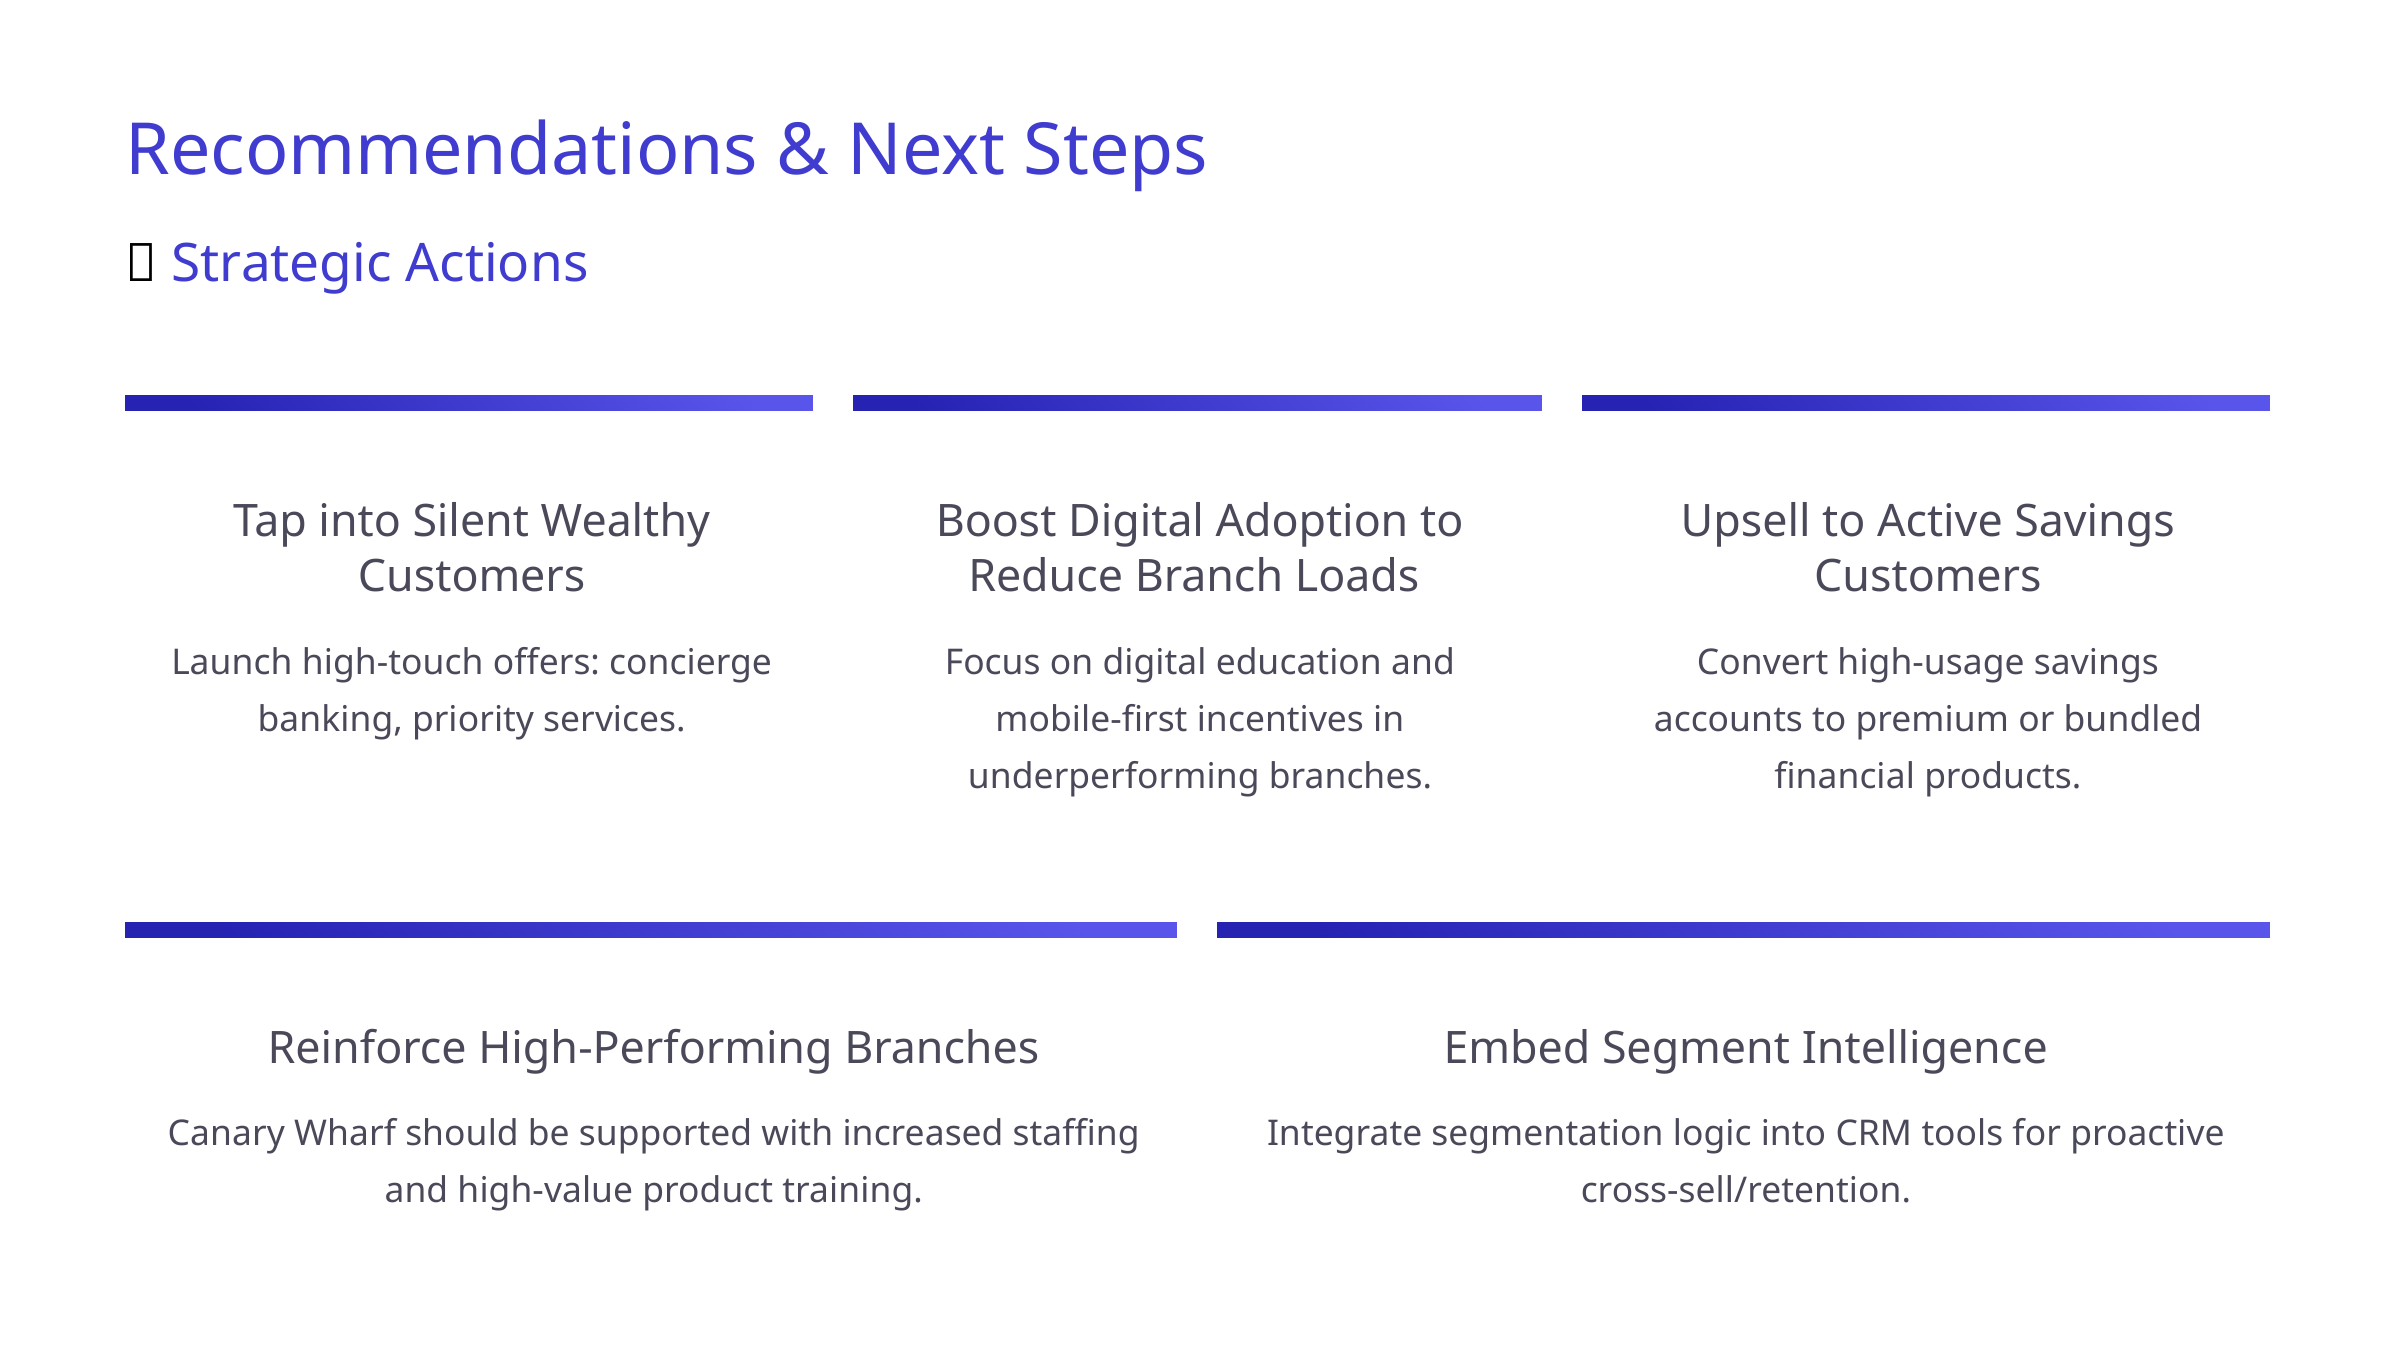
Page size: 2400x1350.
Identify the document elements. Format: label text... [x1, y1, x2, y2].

text_box Tap into Silent Wealthy Customers [166, 490, 777, 603]
text_box Canary Wharf should be supported with increased staffing and high-value product training. [166, 1094, 1142, 1210]
text_box Focus on digital education and mobile-first incentives in underperforming branches. [894, 623, 1506, 797]
text_box Launch high-touch offers: concierge banking, priority services. [166, 623, 777, 739]
picture [853, 346, 1547, 455]
picture [125, 873, 1182, 982]
text_box Embed Segment Intelligence [1413, 1017, 2079, 1074]
picture [1217, 873, 2275, 982]
text_box ✅ Strategic Actions [125, 225, 669, 293]
text_box Integrate segmentation logic into CRM tools for proactive cross-sell/retention. [1258, 1094, 2234, 1210]
text_box Recommendations & Next Steps [125, 99, 1318, 189]
text_box Convert high-usage savings accounts to premium or bundled financial products. [1622, 623, 2234, 797]
text_box Upsell to Active Savings Customers [1622, 490, 2234, 603]
text_box Reinforce High-Performing Branches [221, 1017, 1087, 1074]
picture [125, 346, 818, 455]
picture [1581, 346, 2275, 455]
text_box Boost Digital Adoption to Reduce Branch Loads [894, 490, 1506, 603]
